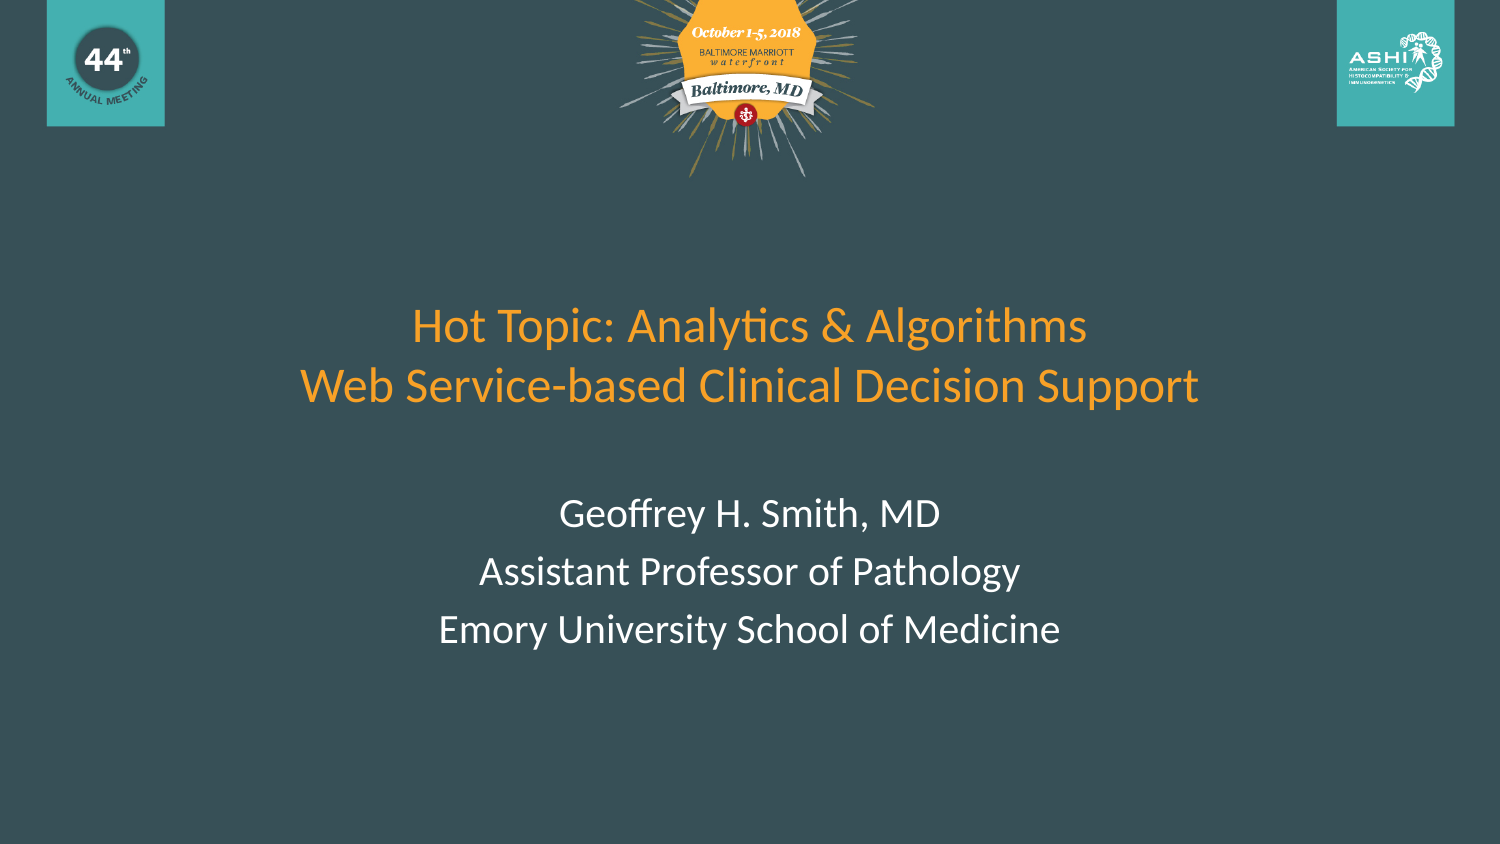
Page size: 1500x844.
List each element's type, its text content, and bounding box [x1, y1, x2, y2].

subtitle Geoffrey H. Smith, MD Assistant Professor of Pathology Emory University School of Medicine [225, 478, 1275, 694]
picture [0, 0, 1500, 844]
title Hot Topic: Analytics & Algorithms Web Service-based Clinical Decision Support [112, 262, 1388, 443]
